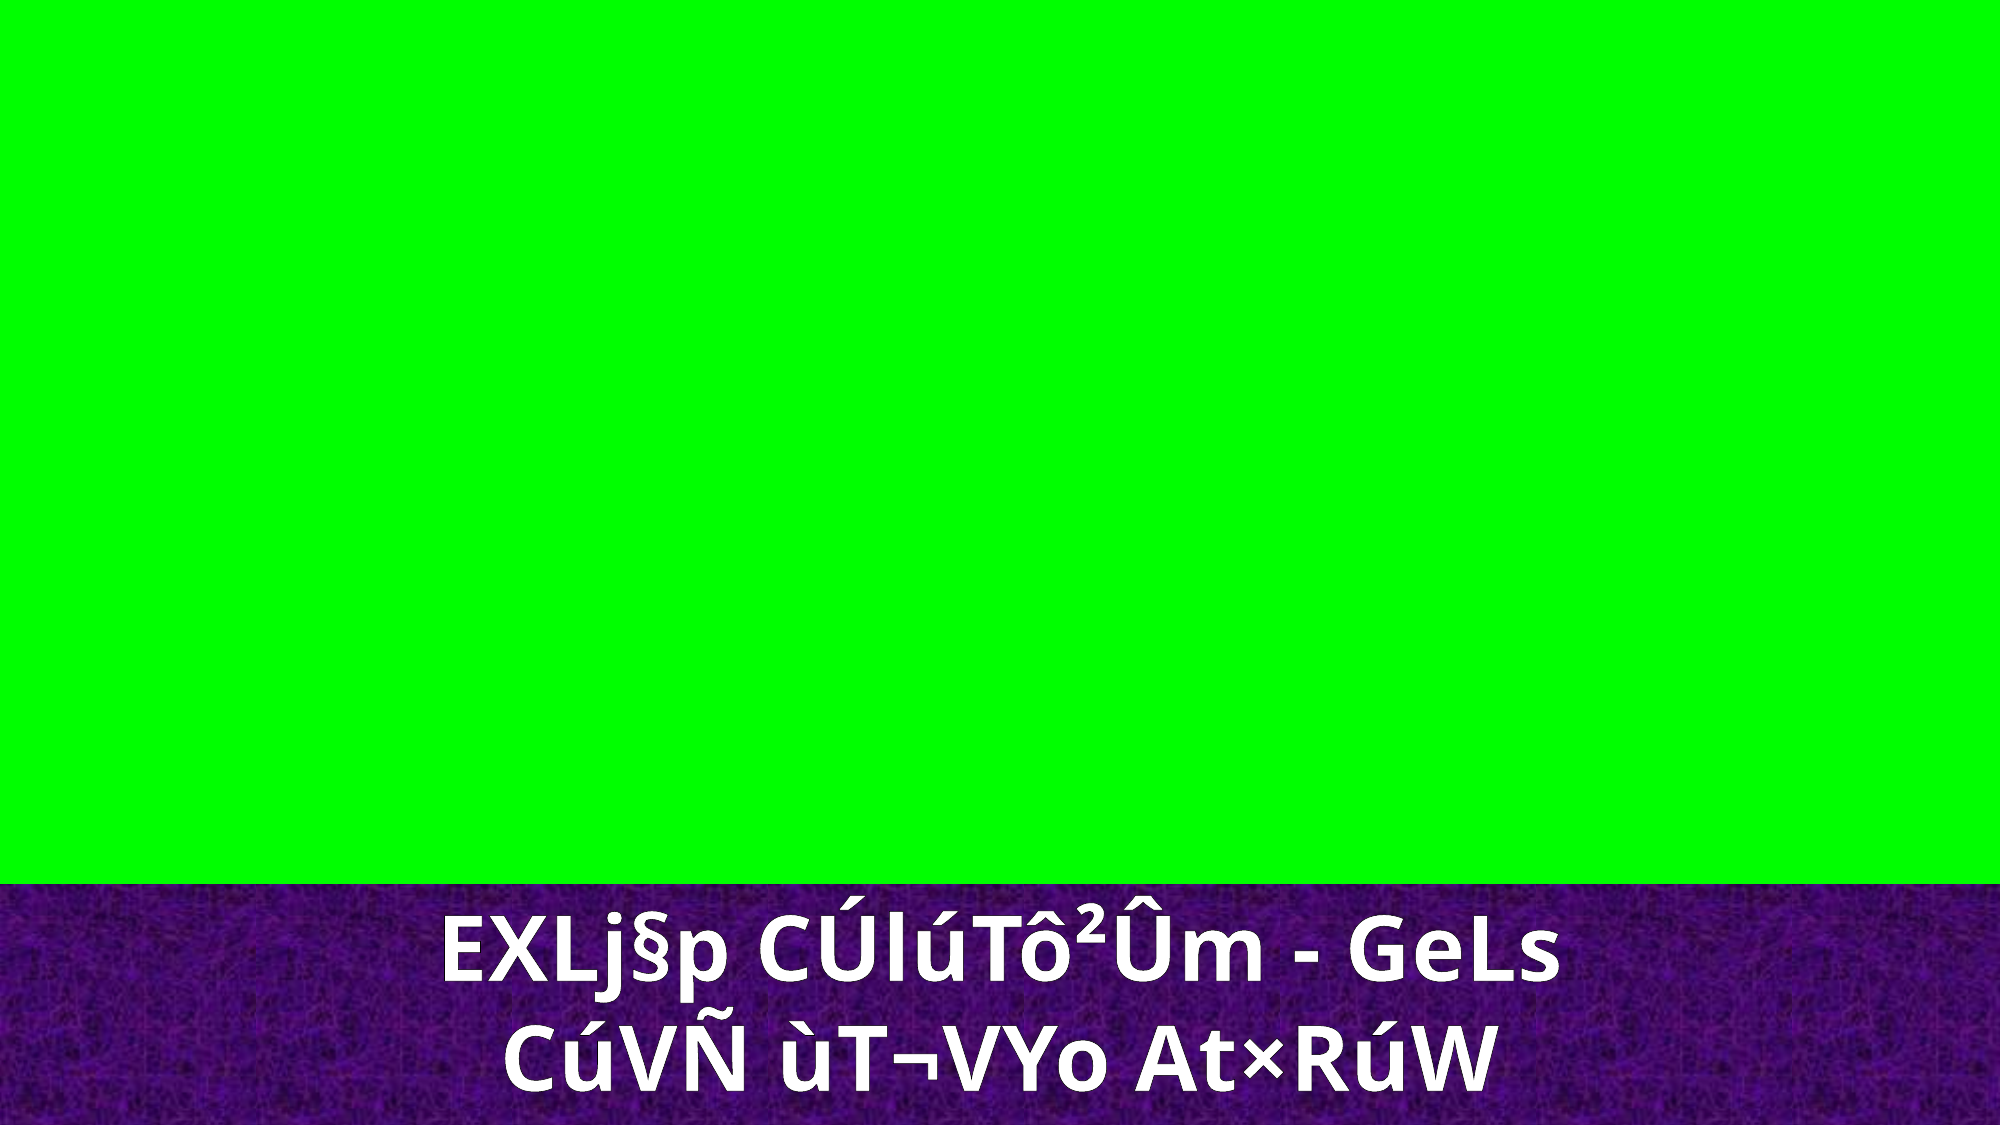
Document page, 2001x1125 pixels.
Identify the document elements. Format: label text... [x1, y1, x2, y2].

text_box [0, 884, 2000, 1125]
text_box EXLj§p CÚlúTô²Ûm - GeLs CúVÑ ùT¬VYo At×RúW [301, 882, 1699, 1117]
